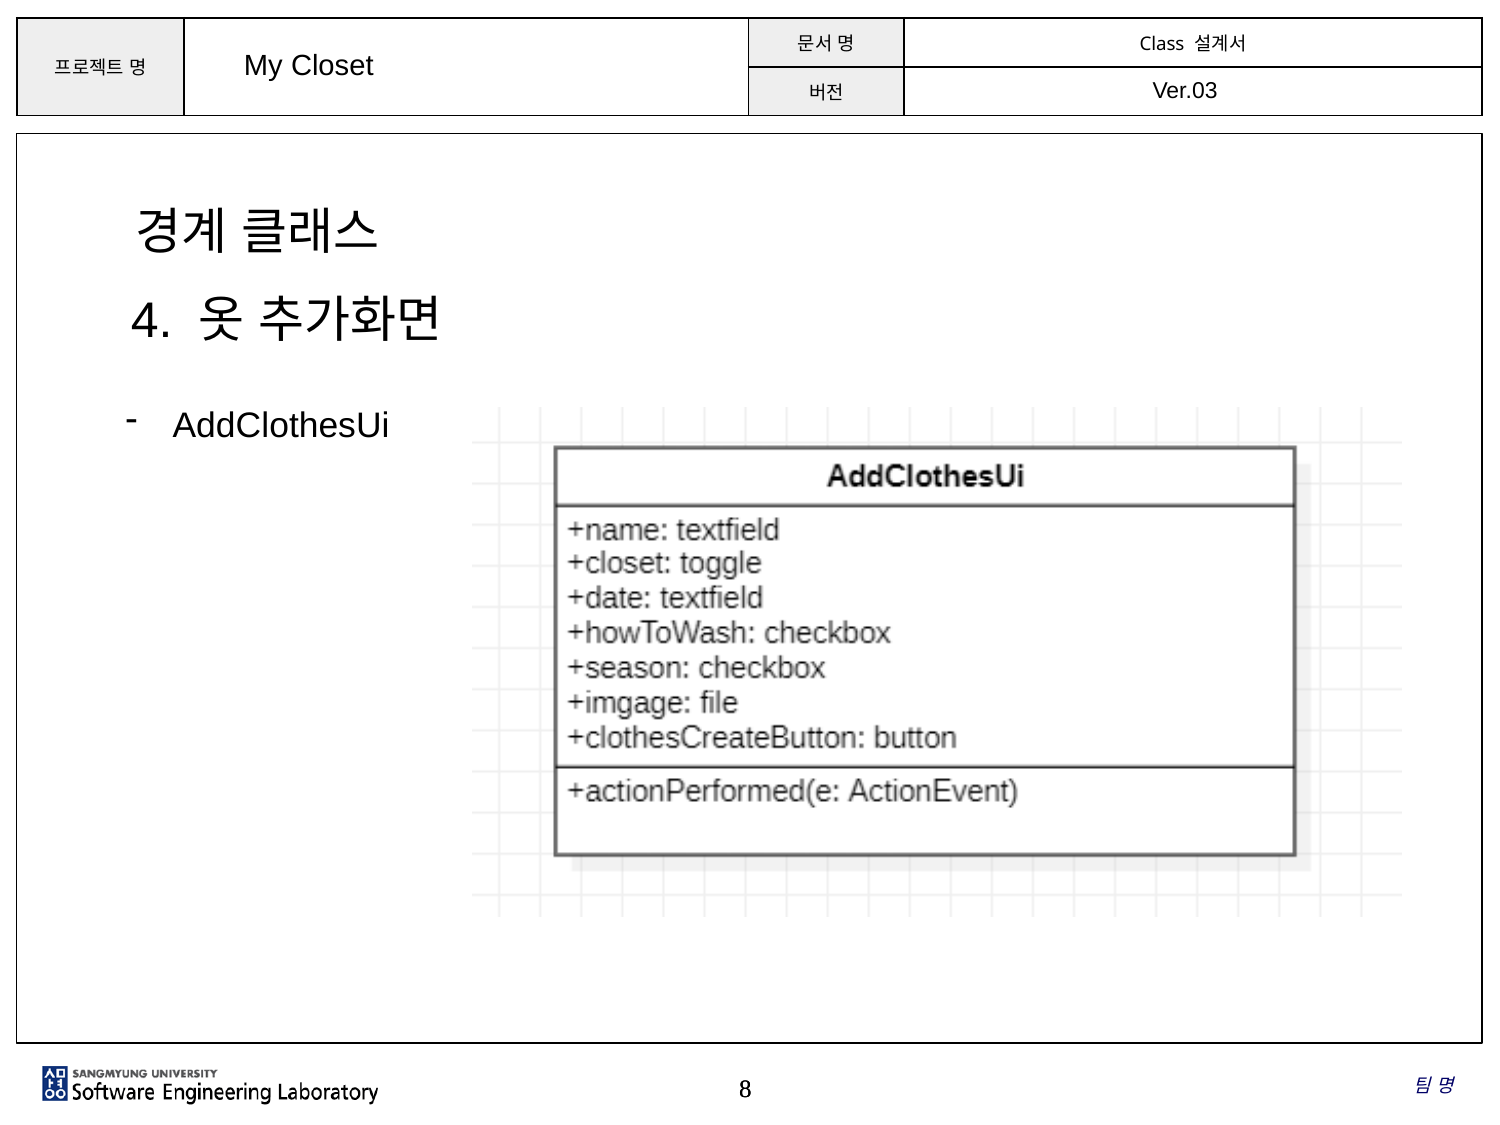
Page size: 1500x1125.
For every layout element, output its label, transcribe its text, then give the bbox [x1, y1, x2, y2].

text_box 4. 옷 추가화면 [116, 280, 581, 356]
text_box Ver.03 [1137, 68, 1271, 111]
text_box AddClothesUi [110, 373, 406, 452]
footer 팀 명 [994, 1060, 1454, 1110]
picture [42, 1066, 382, 1106]
picture [471, 407, 1402, 917]
text_box My Closet [229, 39, 707, 89]
text_box 경계 클래스 [121, 191, 395, 267]
